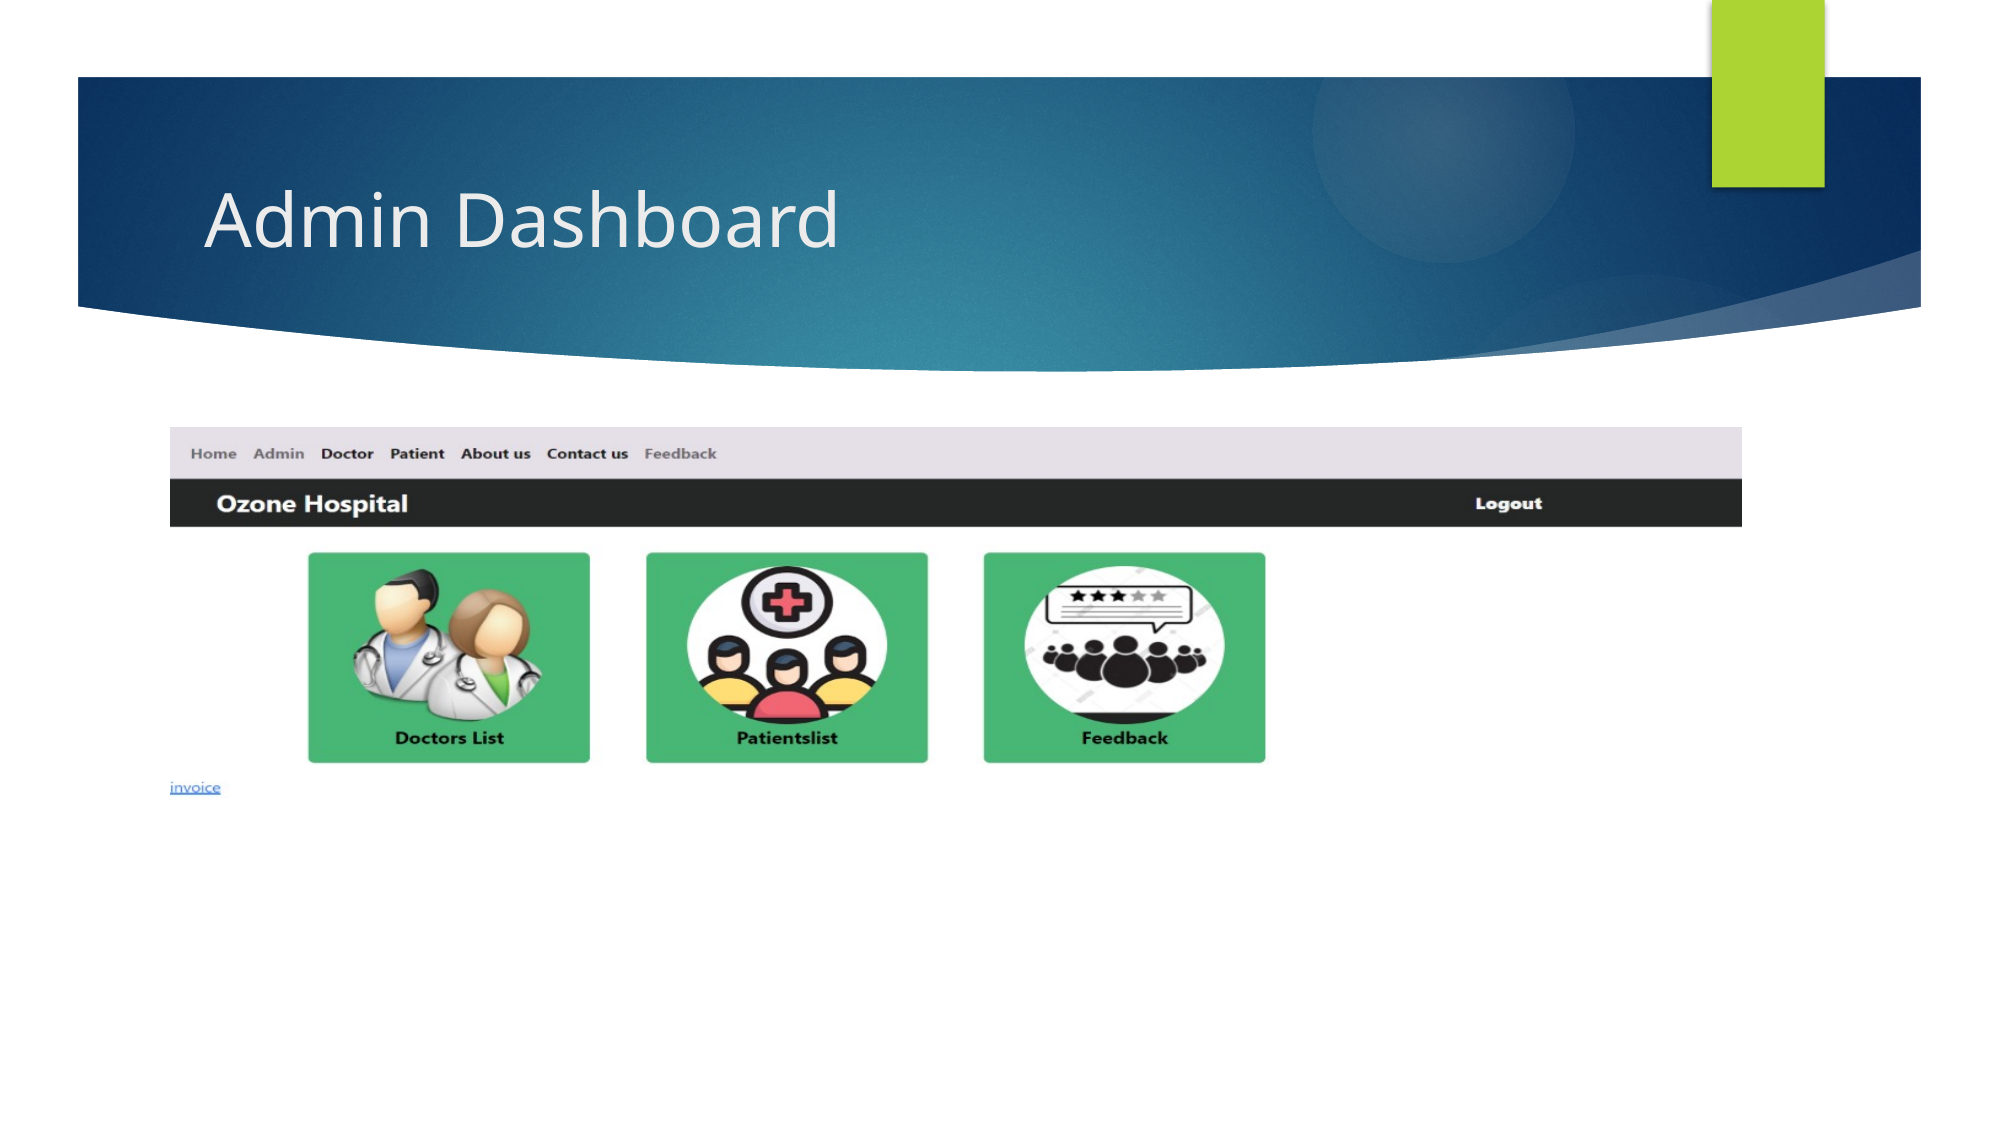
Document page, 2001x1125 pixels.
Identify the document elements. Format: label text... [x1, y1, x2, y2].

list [169, 426, 1742, 1072]
title Admin Dashboard [189, 159, 1627, 276]
